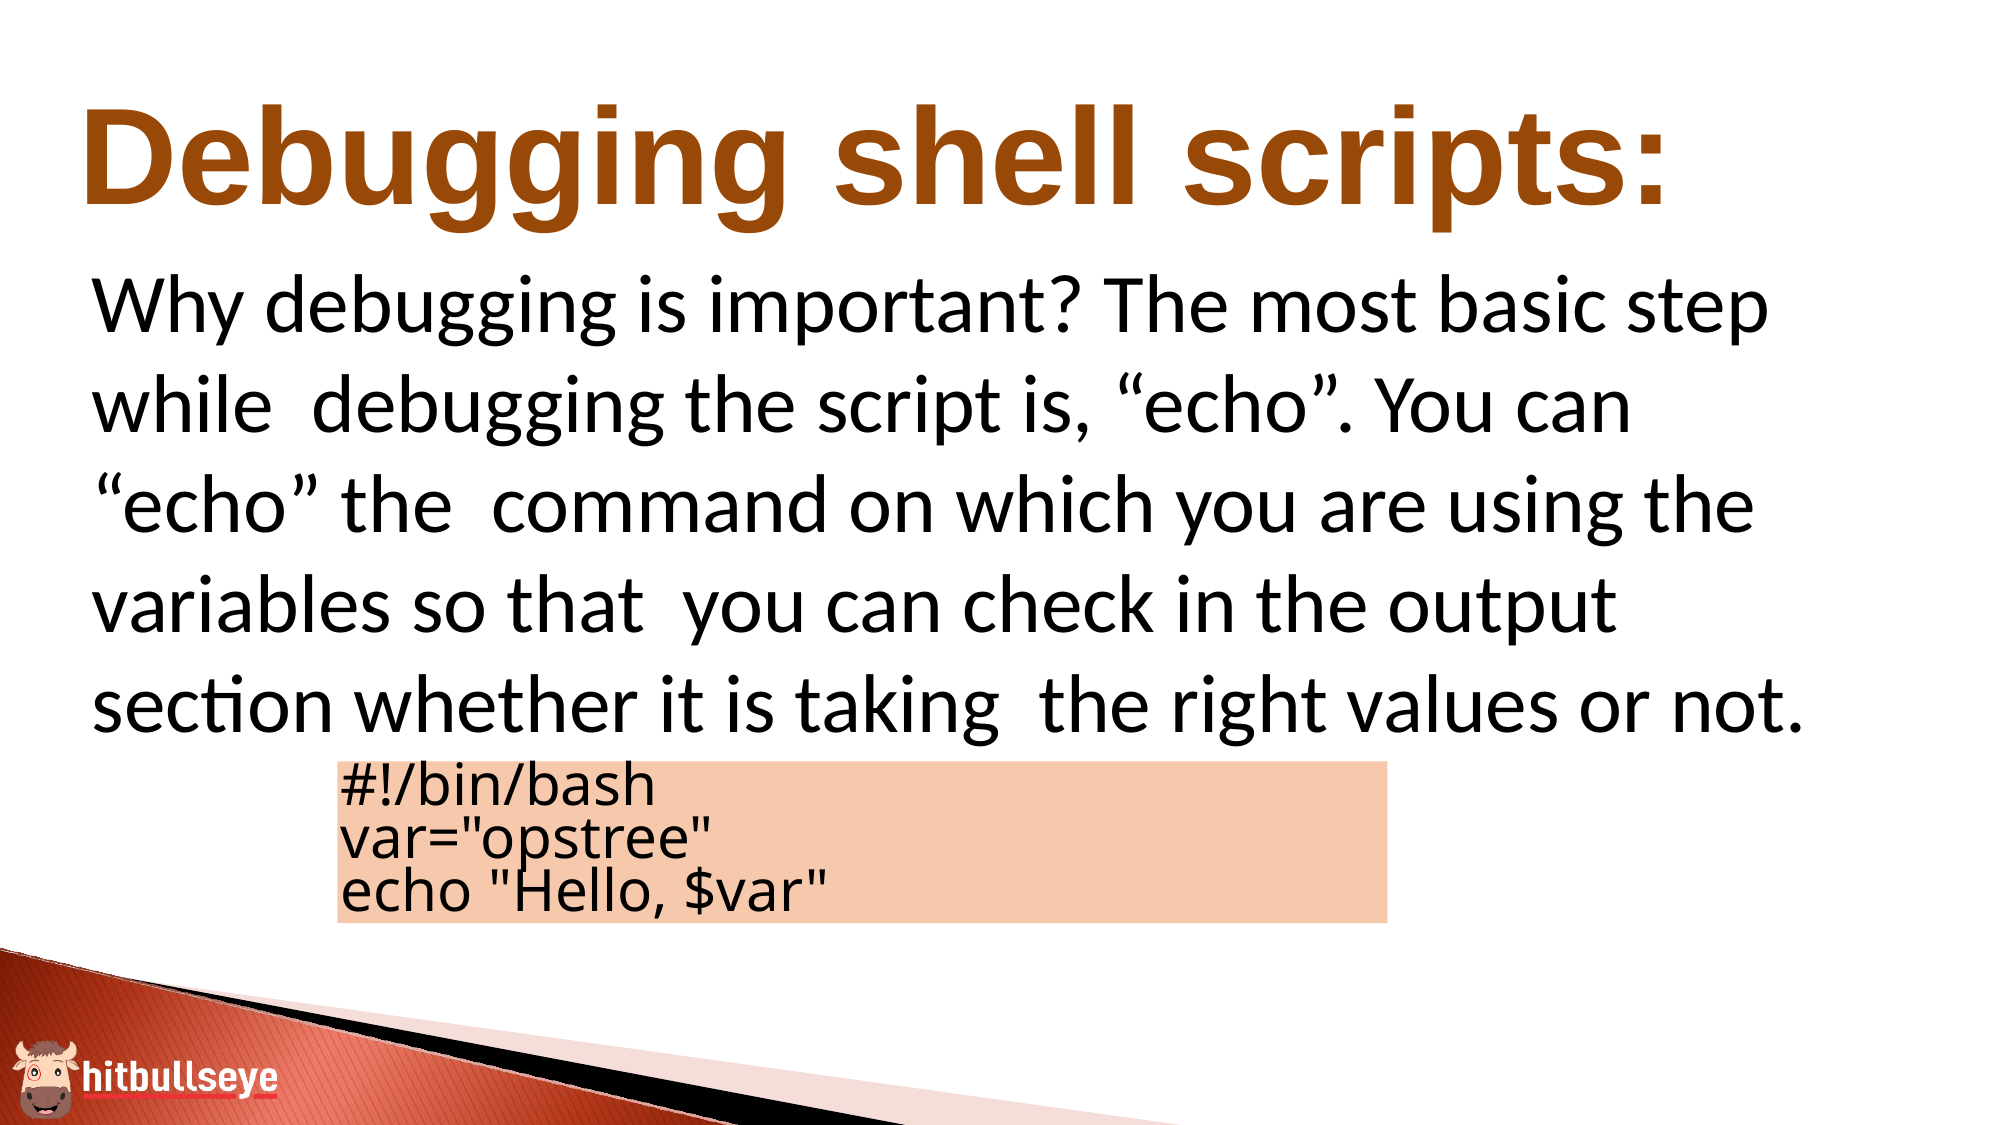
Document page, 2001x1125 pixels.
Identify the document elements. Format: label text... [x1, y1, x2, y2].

text_box Why debugging is important? The most basic step while debugging the script is, “echo”. You can “echo” the command on which you are using the variables so that you can check in the output section whether it is taking the right values or not. [76, 241, 1888, 756]
title Debugging shell scripts: [76, 0, 1924, 233]
picture [0, 948, 743, 1125]
text_box #!/bin/bash var="opstree" echo "Hello, $var" [337, 761, 1388, 924]
